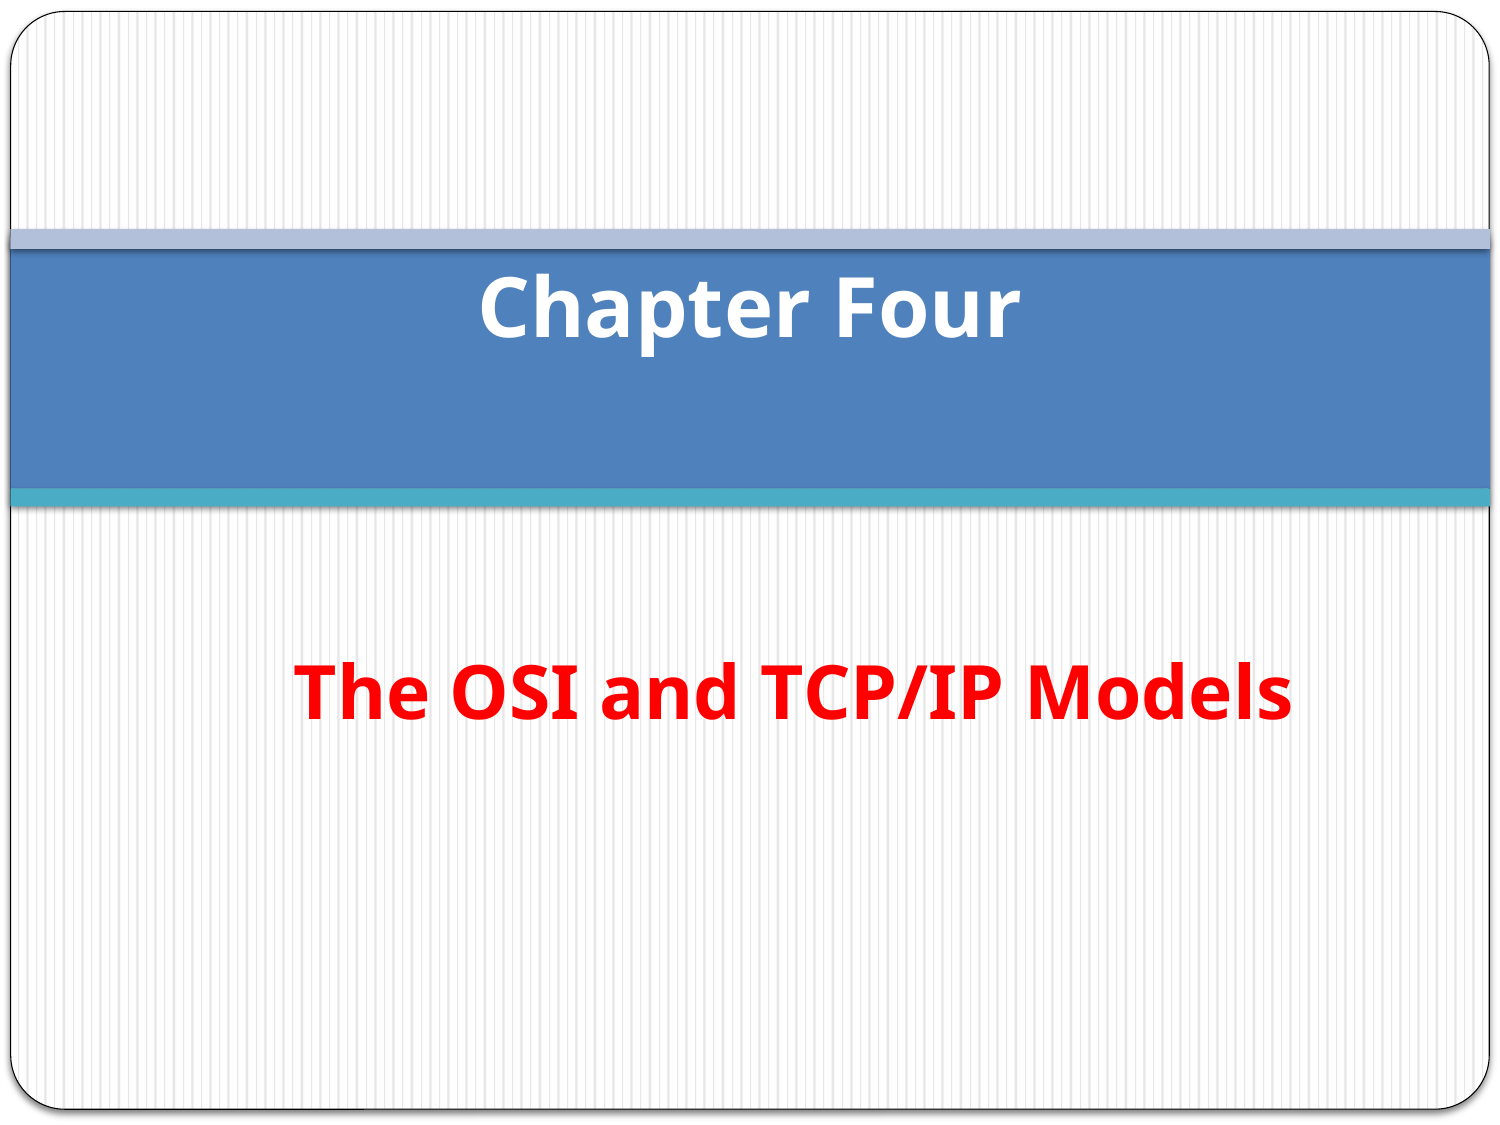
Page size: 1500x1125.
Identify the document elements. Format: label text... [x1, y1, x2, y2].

title Chapter Four [75, 247, 1425, 489]
text_box The OSI and TCP/IP Models [162, 637, 1425, 838]
